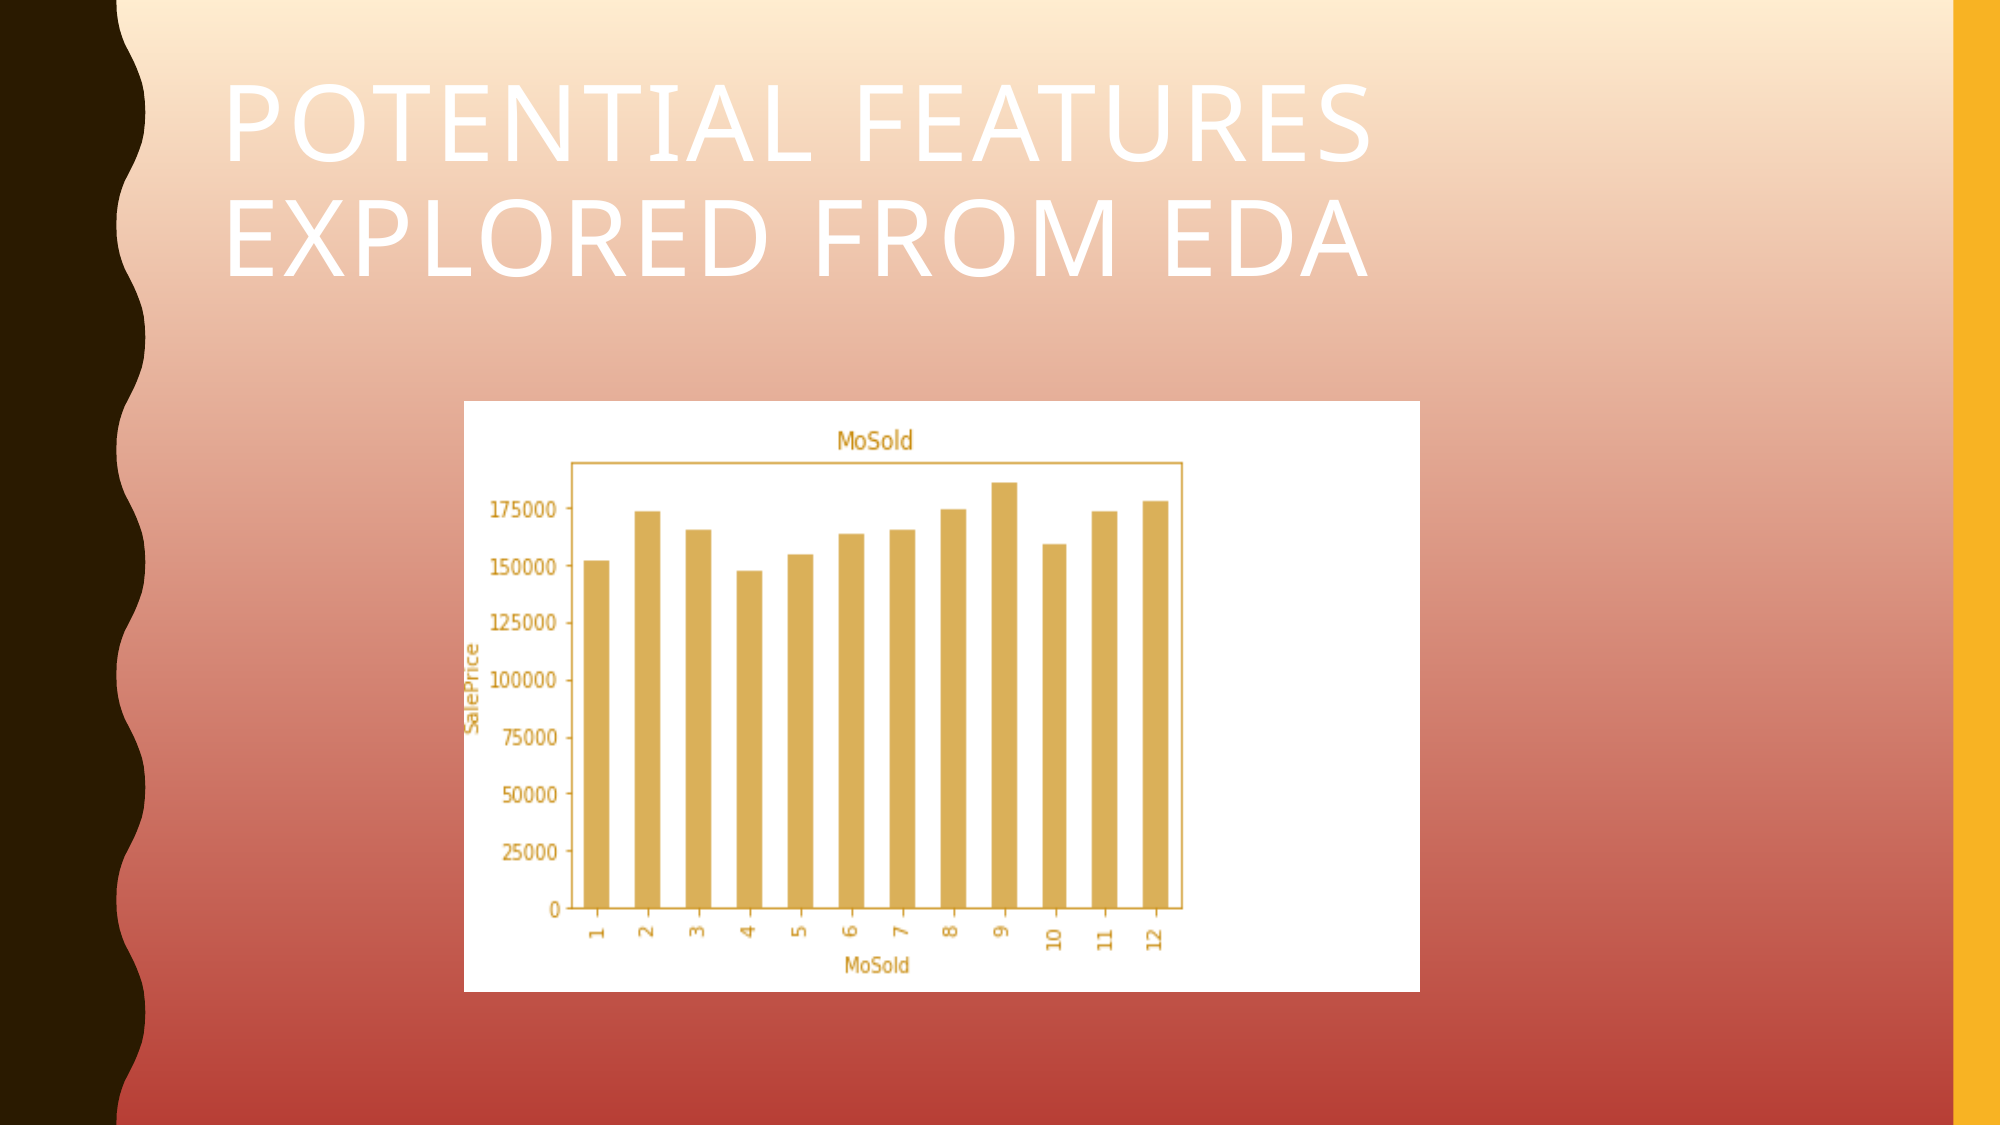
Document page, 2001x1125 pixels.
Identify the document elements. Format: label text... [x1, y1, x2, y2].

title Potential features explored from EDA [205, 62, 1875, 308]
picture [464, 401, 1420, 992]
